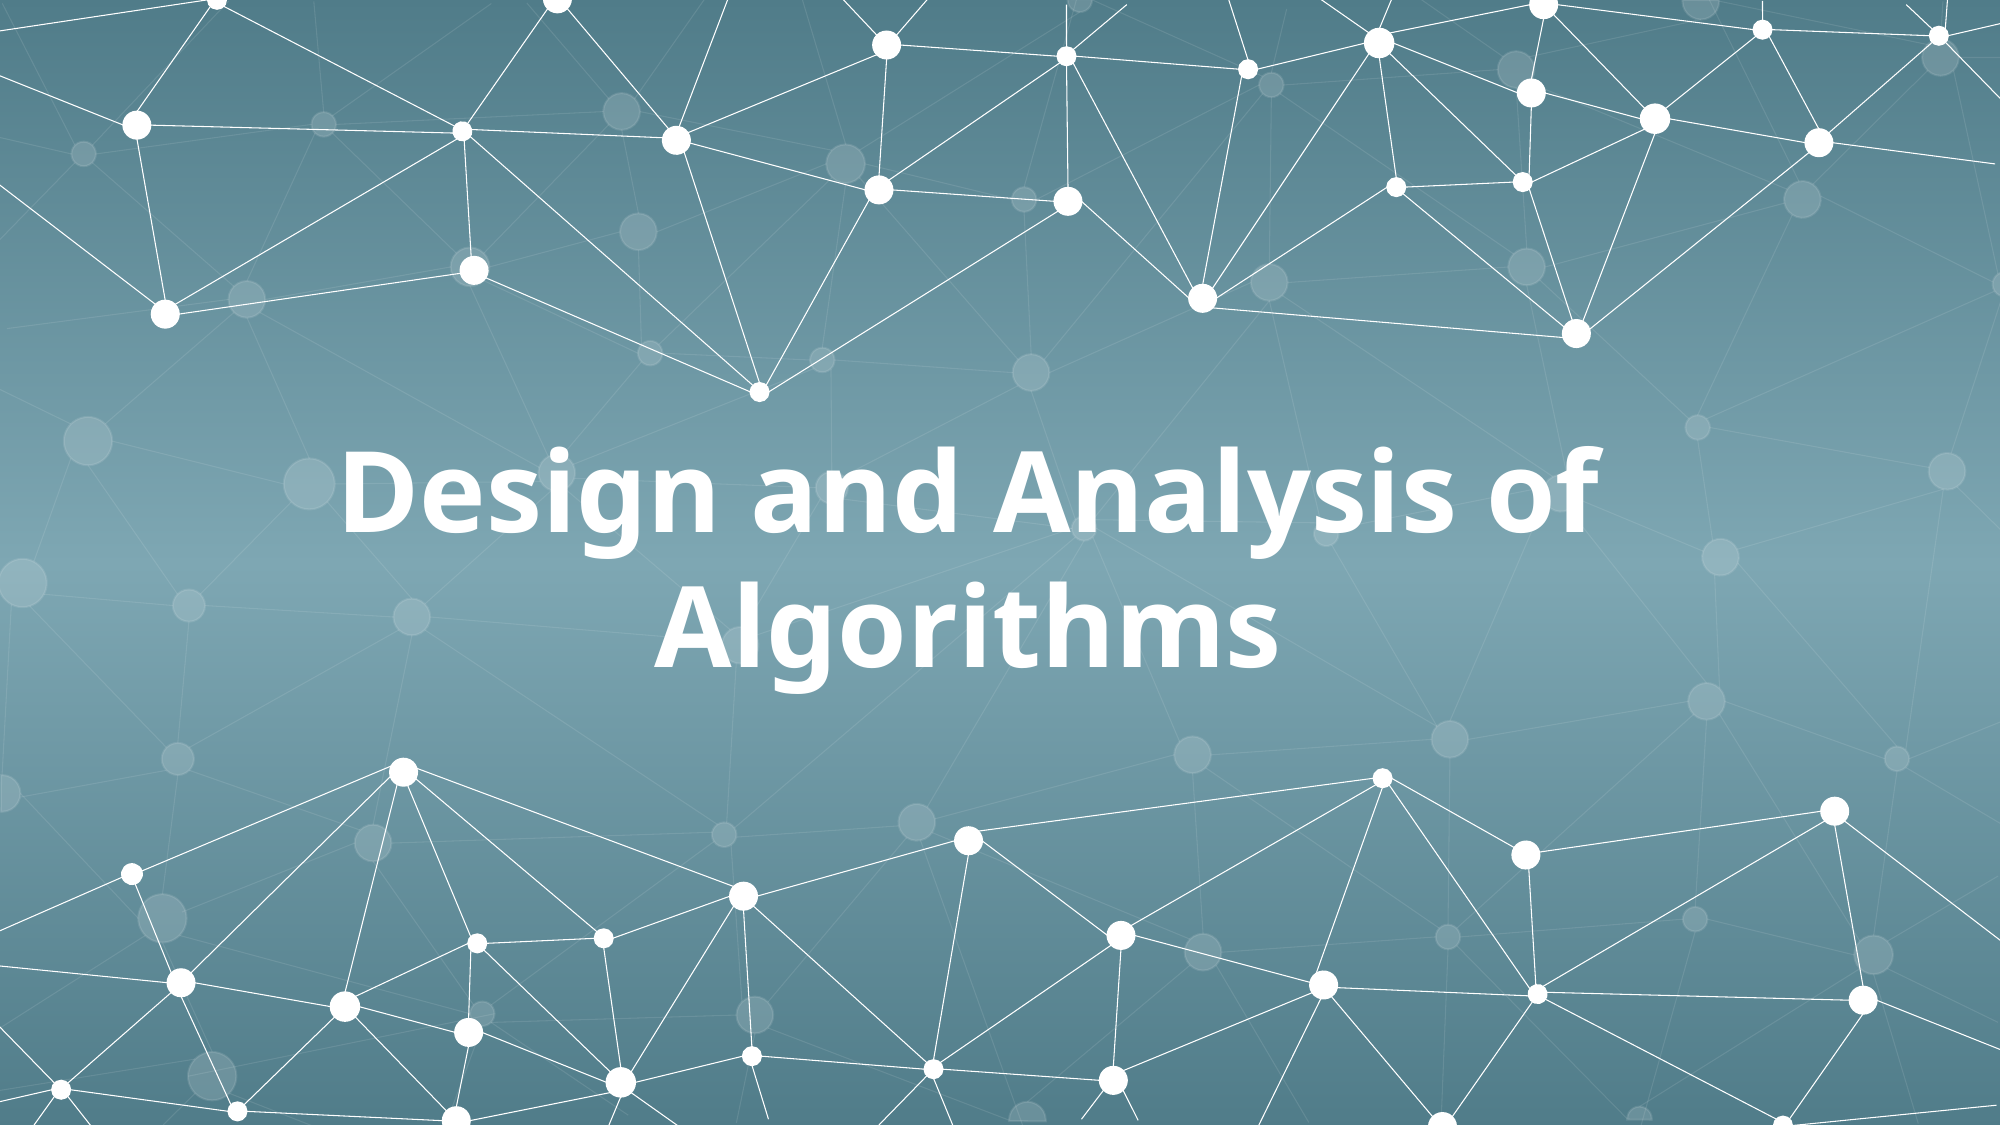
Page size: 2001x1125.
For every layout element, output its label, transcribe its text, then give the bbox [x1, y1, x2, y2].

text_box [0, 0, 2000, 401]
text_box Design and Analysis of Algorithms [0, 412, 1971, 697]
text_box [0, 758, 2000, 1125]
